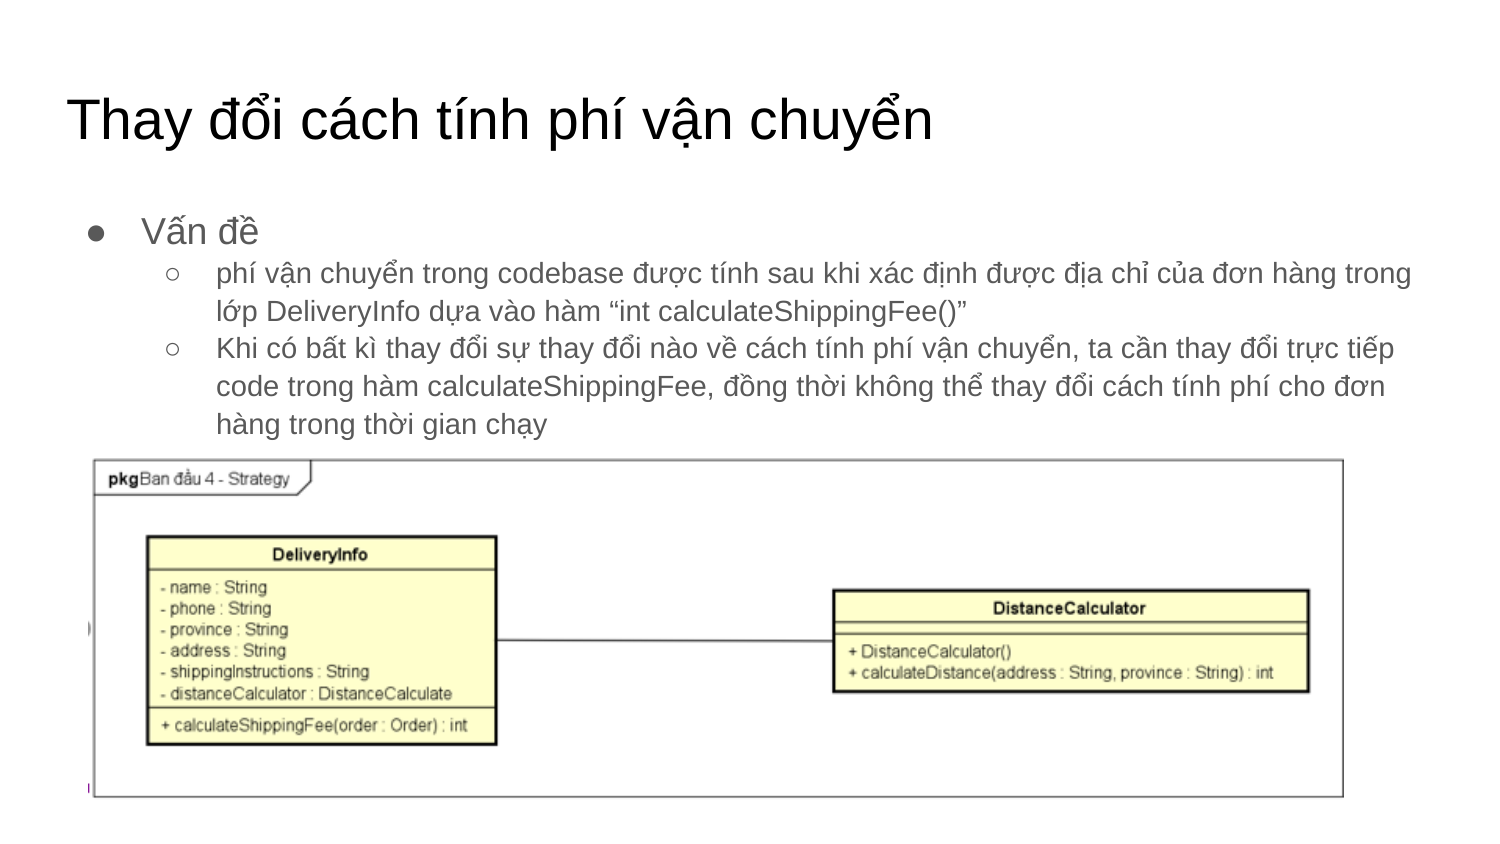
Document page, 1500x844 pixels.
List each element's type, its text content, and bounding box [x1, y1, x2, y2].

picture [88, 456, 1344, 802]
list Vấn đề phí vận chuyển trong codebase được tính sau khi xác định được địa chỉ của đơn hàng trong lớp DeliveryInfo dựa vào hàm “int calculateShippingFee()” Khi có bất kì thay đổi sự thay đổi nào về cách tính phí vận chuyển, ta cần thay đổi trực tiếp code trong hàm calculateShippingFee, đồng thời không thể thay đổi cách tính phí cho đơn hàng trong thời gian chạy [51, 189, 1456, 458]
title Thay đổi cách tính phí vận chuyển [51, 72, 1449, 167]
